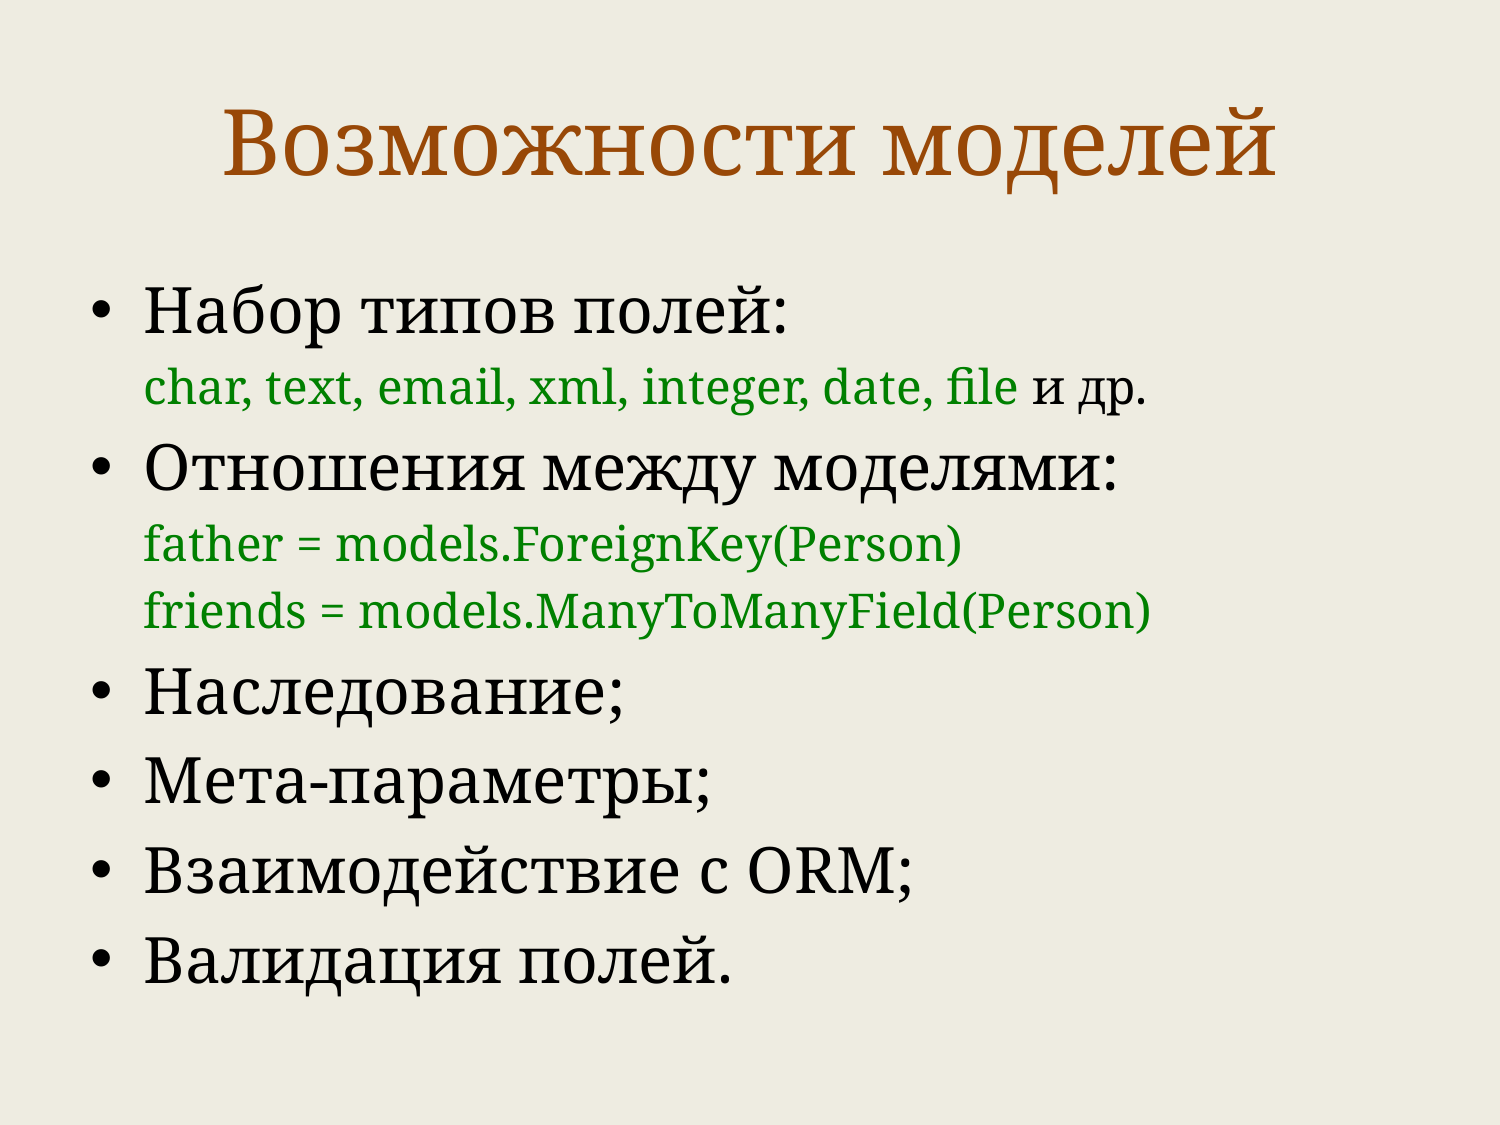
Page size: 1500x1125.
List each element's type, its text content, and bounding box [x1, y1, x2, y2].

title Возможности моделей [75, 45, 1425, 233]
list Набор типов полей: char, text, email, xml, integer, date, file и др. Отношения между моделями: father = models.ForeignKey(Person) friends = models.ManyToManyField(Person) Наследование; Мета-параметры; Взаимодействие с ORM; Валидация полей. [75, 262, 1425, 1005]
